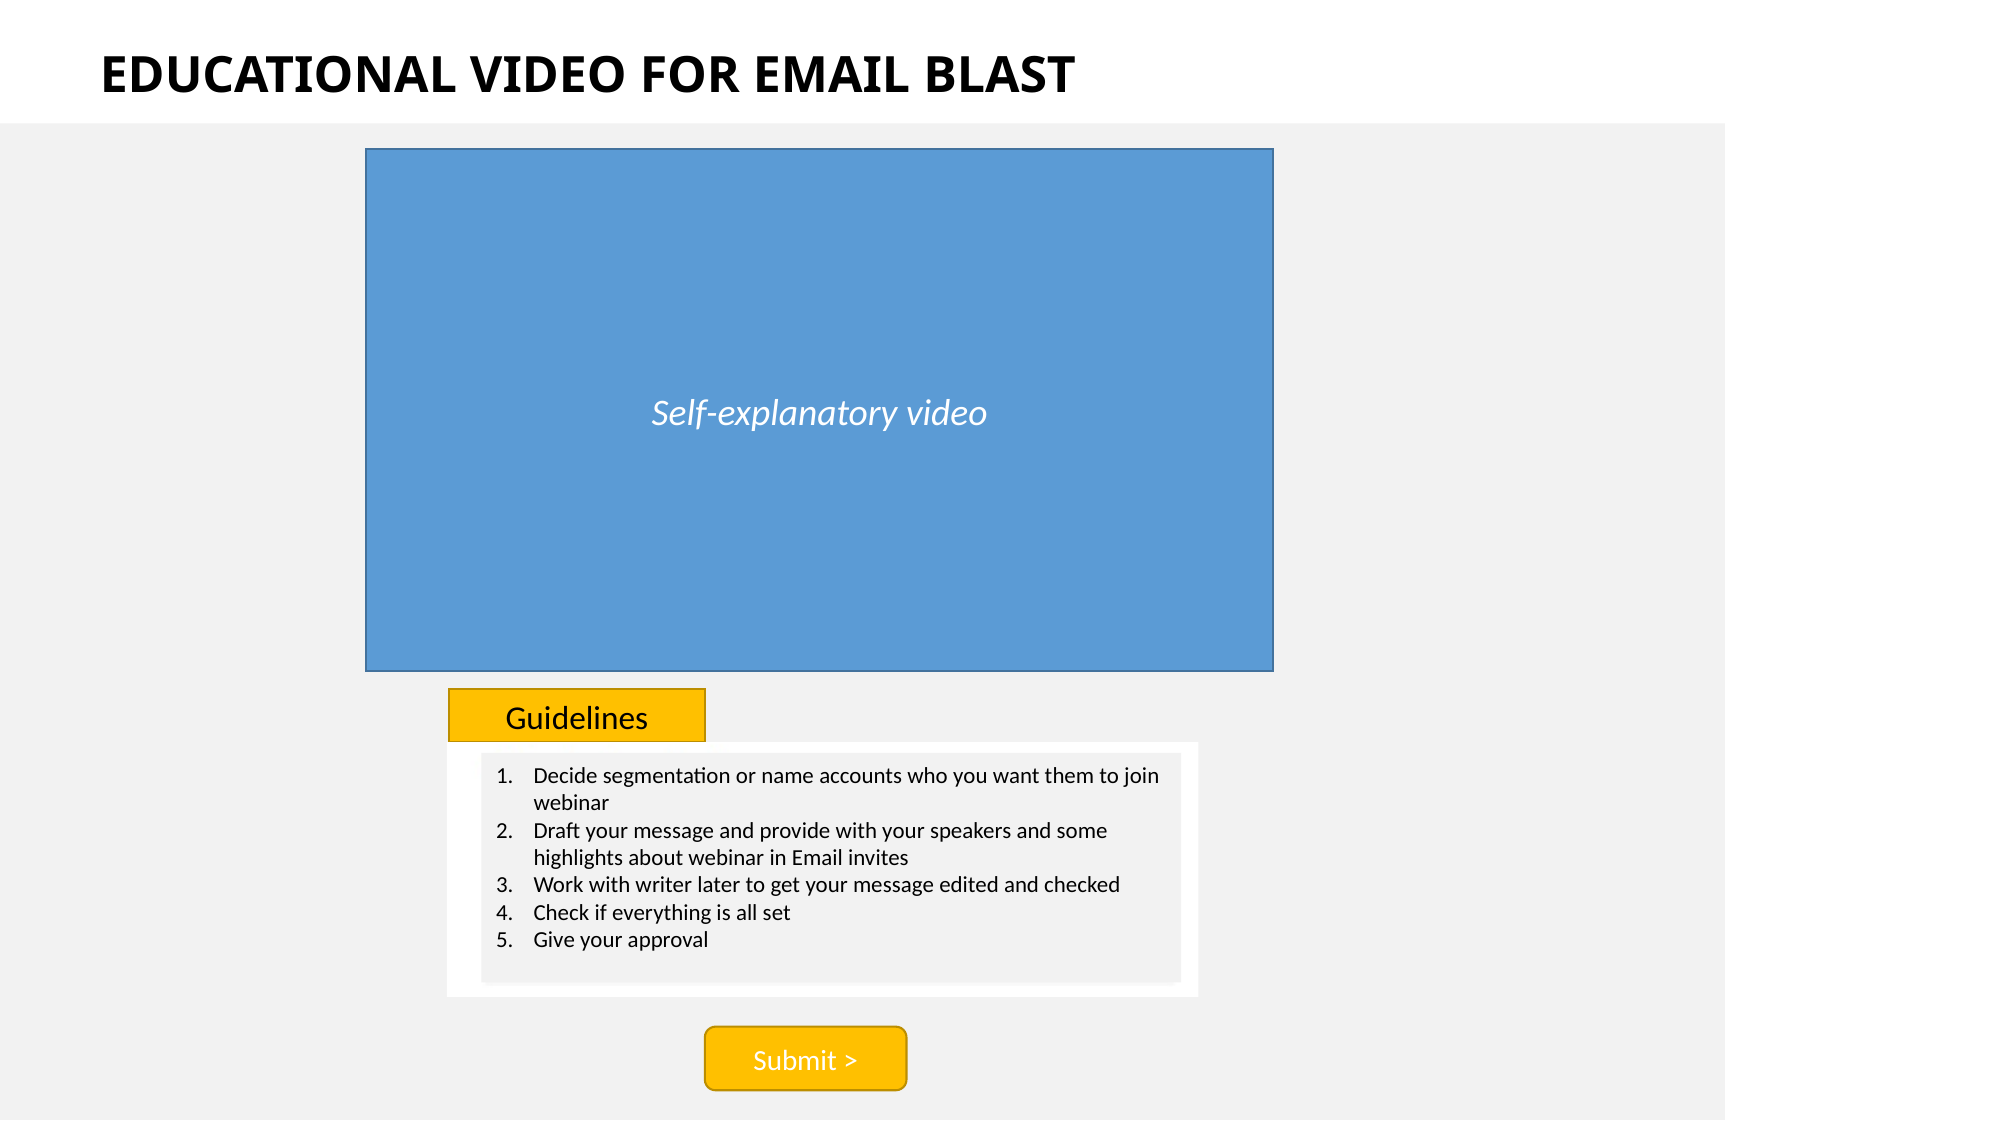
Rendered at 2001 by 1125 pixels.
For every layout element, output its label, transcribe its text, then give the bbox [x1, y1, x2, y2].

text_box Self-explanatory video [365, 148, 1274, 672]
text_box Guidelines [448, 688, 706, 742]
text_box Submit > [703, 1025, 908, 1092]
text_box [0, 123, 1725, 1120]
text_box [446, 742, 1199, 997]
title EDUCATIONAL VIDEO FOR EMAIL BLAST [84, 9, 1917, 143]
